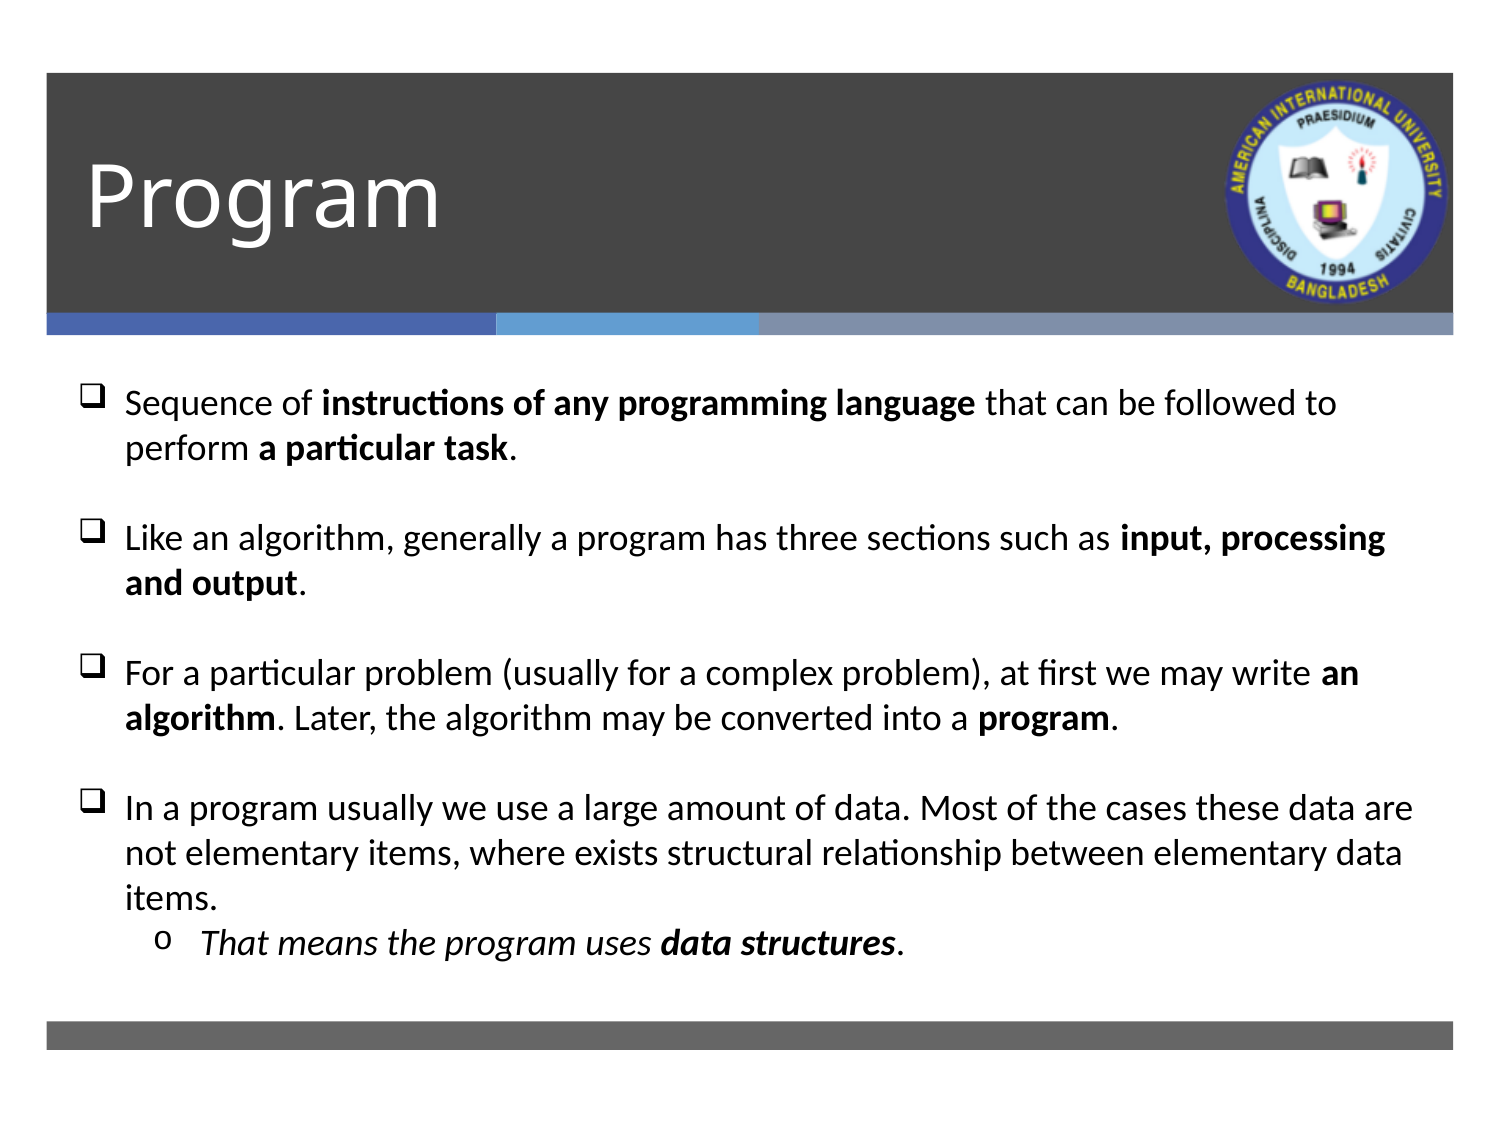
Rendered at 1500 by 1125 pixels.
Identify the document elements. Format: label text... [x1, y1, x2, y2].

title Program [69, 73, 1351, 253]
text_box Sequence of instructions of any programming language that can be followed to perform a particular task. Like an algorithm, generally a program has three sections such as input, processing and output. For a particular problem (usually for a complex problem), at first we may write an algorithm. Later, the algorithm may be converted into a program. In a program usually we use a large amount of data. Most of the cases these data are not elementary items, where exists structural relationship between elementary data items. That means the program uses data structures. [63, 370, 1436, 971]
picture [1220, 75, 1454, 310]
